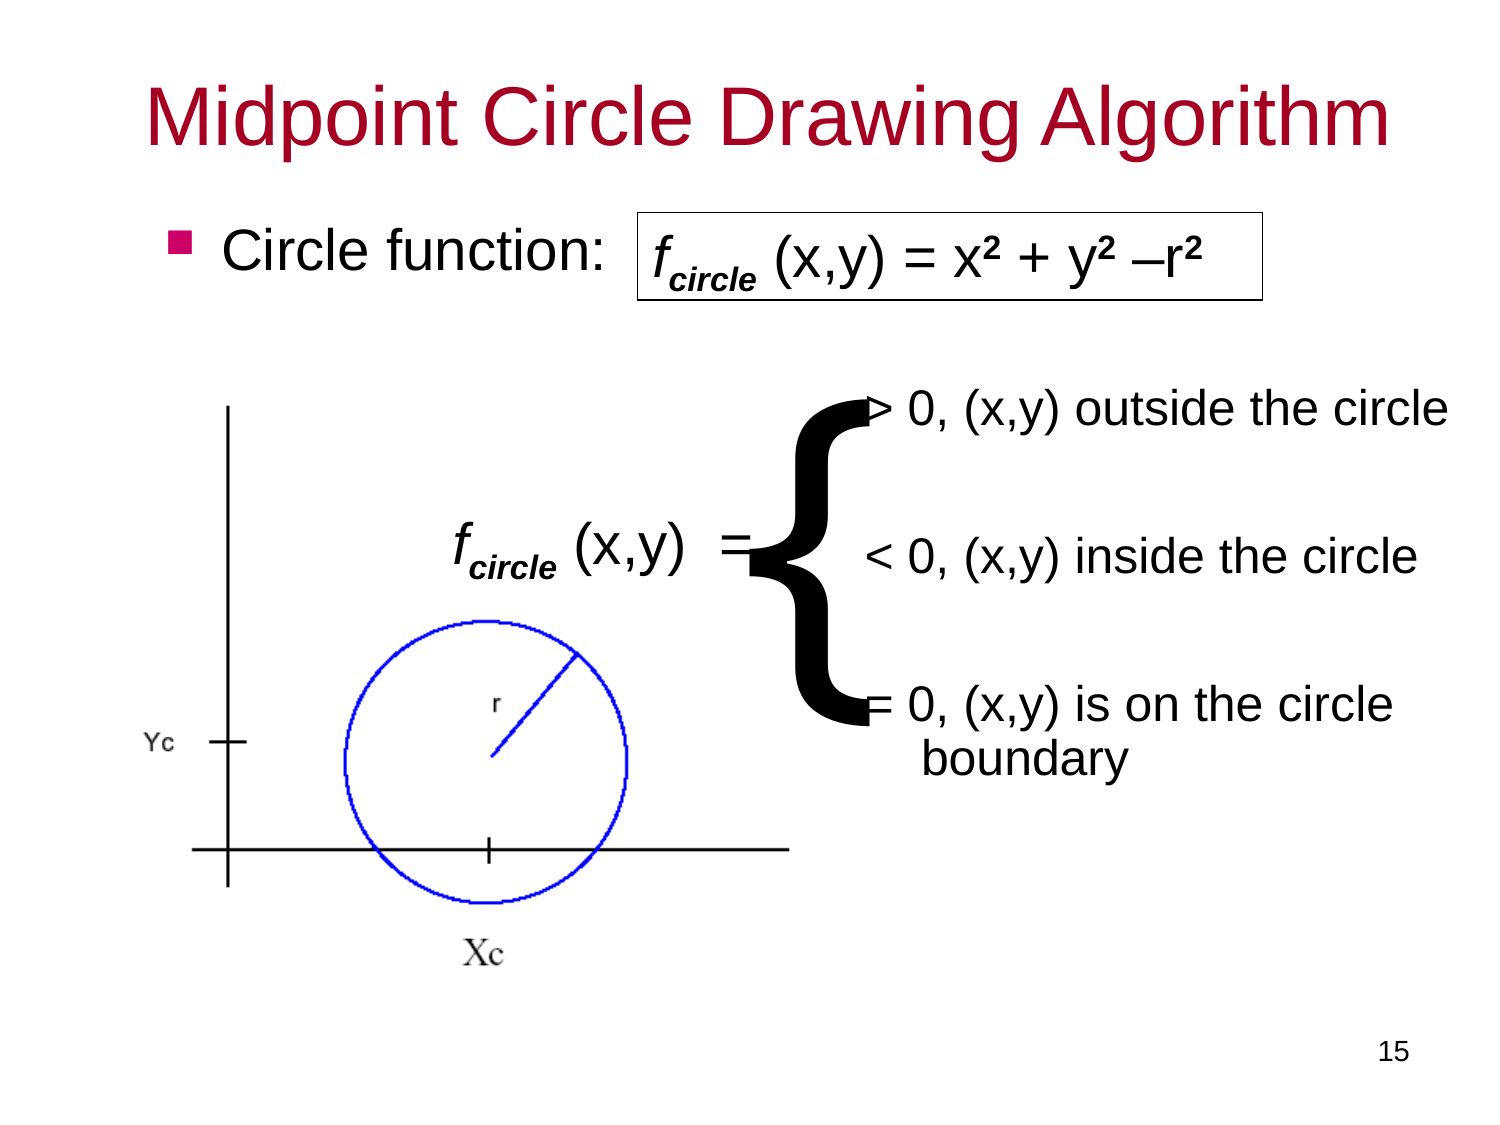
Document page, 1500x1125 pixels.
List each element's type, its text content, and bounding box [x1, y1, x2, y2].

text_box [437, 284, 1500, 751]
text_box fcircle (x,y) = x2 + y2 –r2 [637, 212, 1263, 283]
title Midpoint Circle Drawing Algorithm [50, 12, 1488, 213]
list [124, 391, 802, 976]
slide_number 15 [1074, 1024, 1425, 1103]
text_box Circle function: [150, 212, 625, 300]
